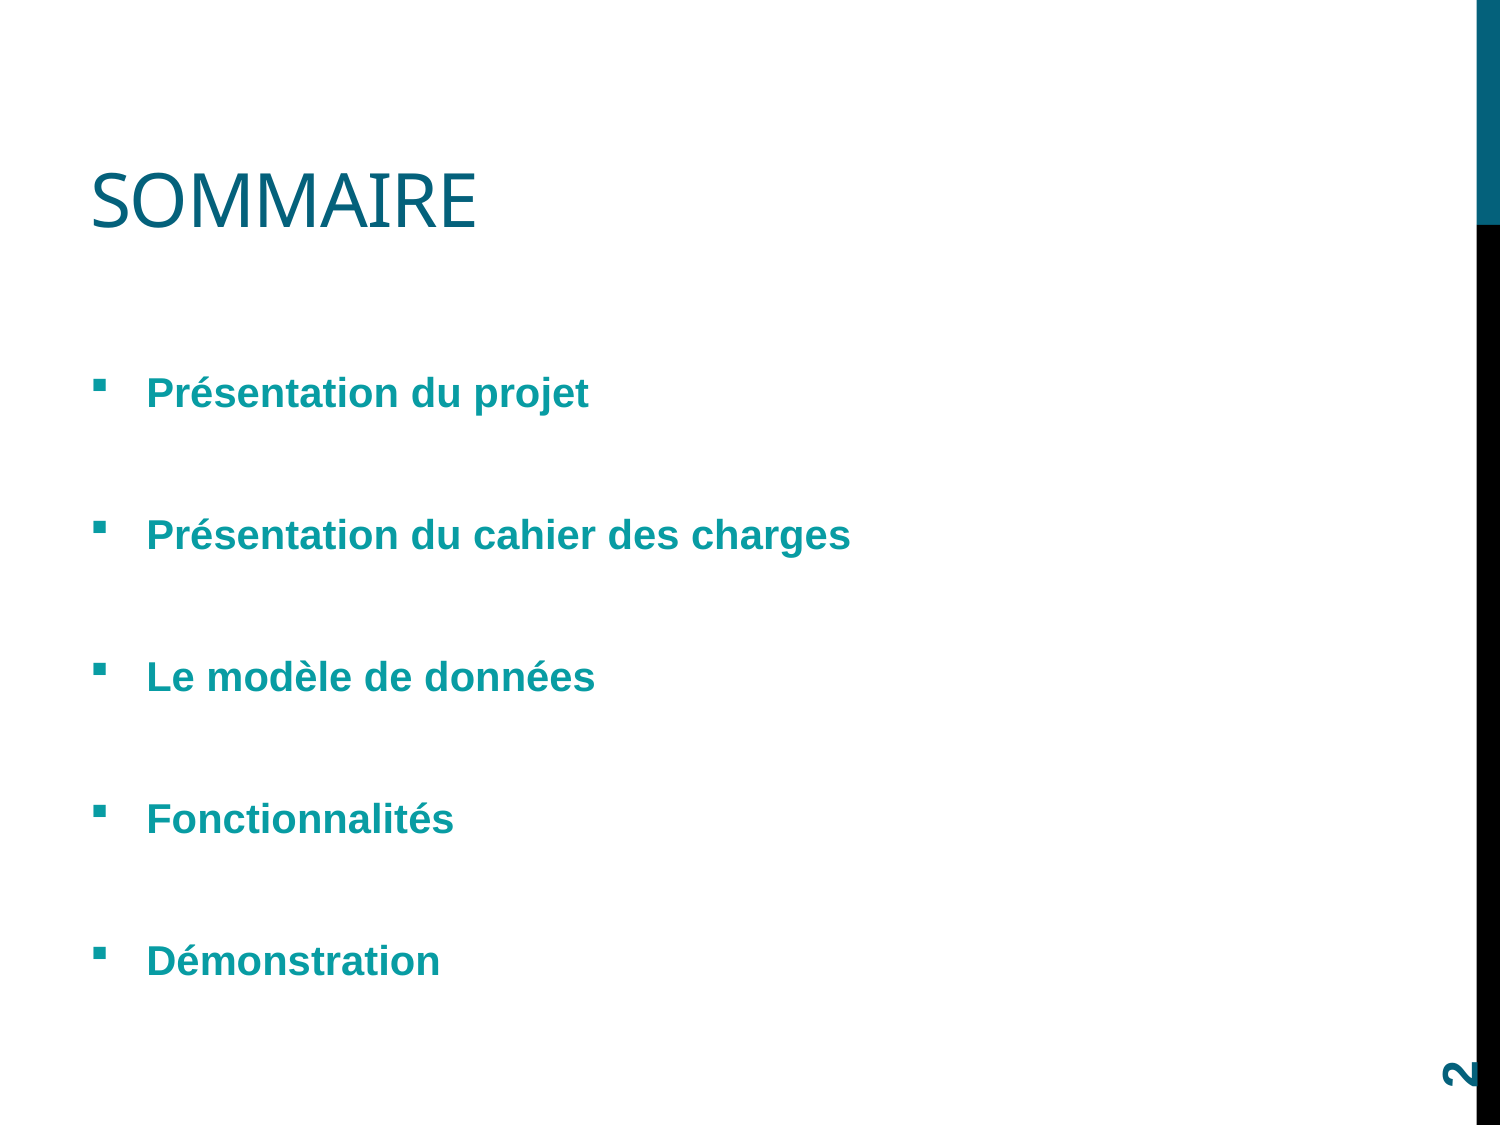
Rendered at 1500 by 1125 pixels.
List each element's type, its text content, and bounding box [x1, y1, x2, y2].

list Présentation du projet Présentation du cahier des charges Le modèle de données Fonctionnalités Démonstration [75, 287, 1325, 1005]
title sommaire [75, 25, 1025, 250]
slide_number 2 [1427, 887, 1488, 1104]
